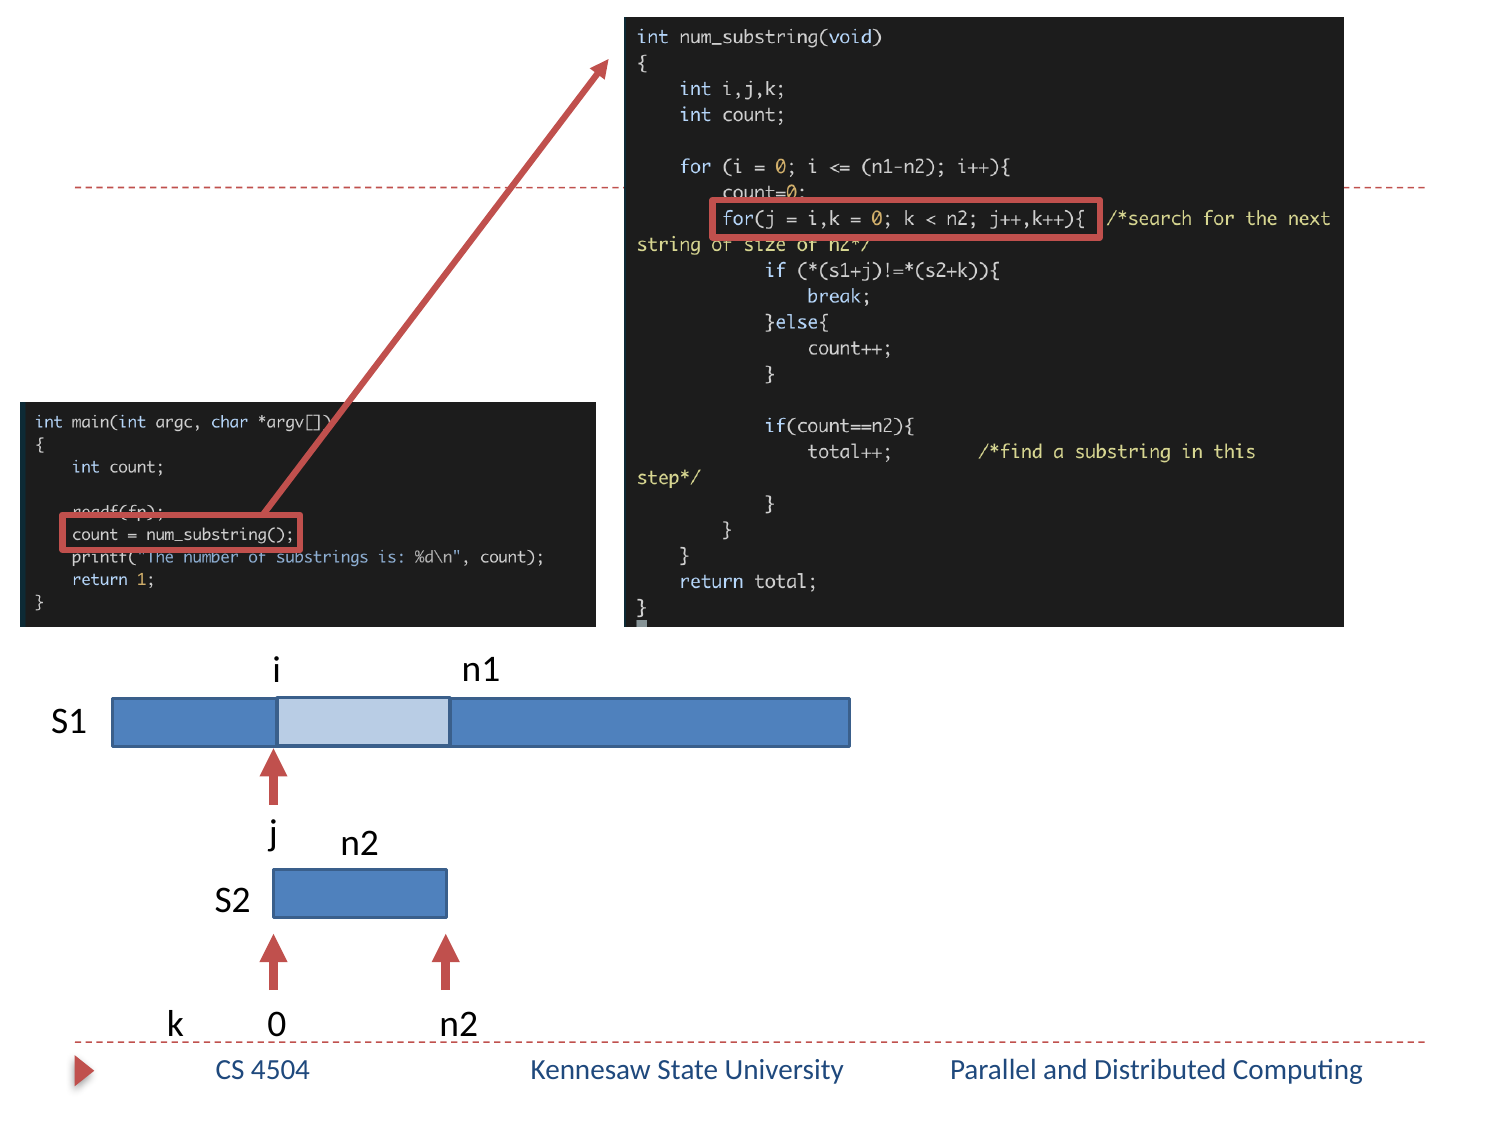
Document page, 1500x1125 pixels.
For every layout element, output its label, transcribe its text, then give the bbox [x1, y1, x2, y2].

text_box n1 [446, 637, 516, 697]
text_box S1 [36, 688, 103, 749]
slide_number CS 4504 [100, 1042, 426, 1103]
footer Kennesaw State University [426, 1042, 975, 1103]
text_box k [152, 992, 199, 1052]
text_box [275, 696, 452, 747]
text_box n2 [325, 810, 395, 871]
text_box i [257, 637, 297, 698]
picture [20, 402, 597, 628]
text_box 0 [252, 992, 302, 1052]
text_box [111, 697, 851, 748]
text_box j [254, 800, 293, 861]
text_box n2 [424, 992, 494, 1052]
picture [624, 17, 1344, 628]
text_box [272, 868, 448, 919]
slide_number Parallel and Distributed Computing [975, 1042, 1426, 1103]
text_box S2 [199, 867, 266, 927]
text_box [262, 58, 609, 515]
